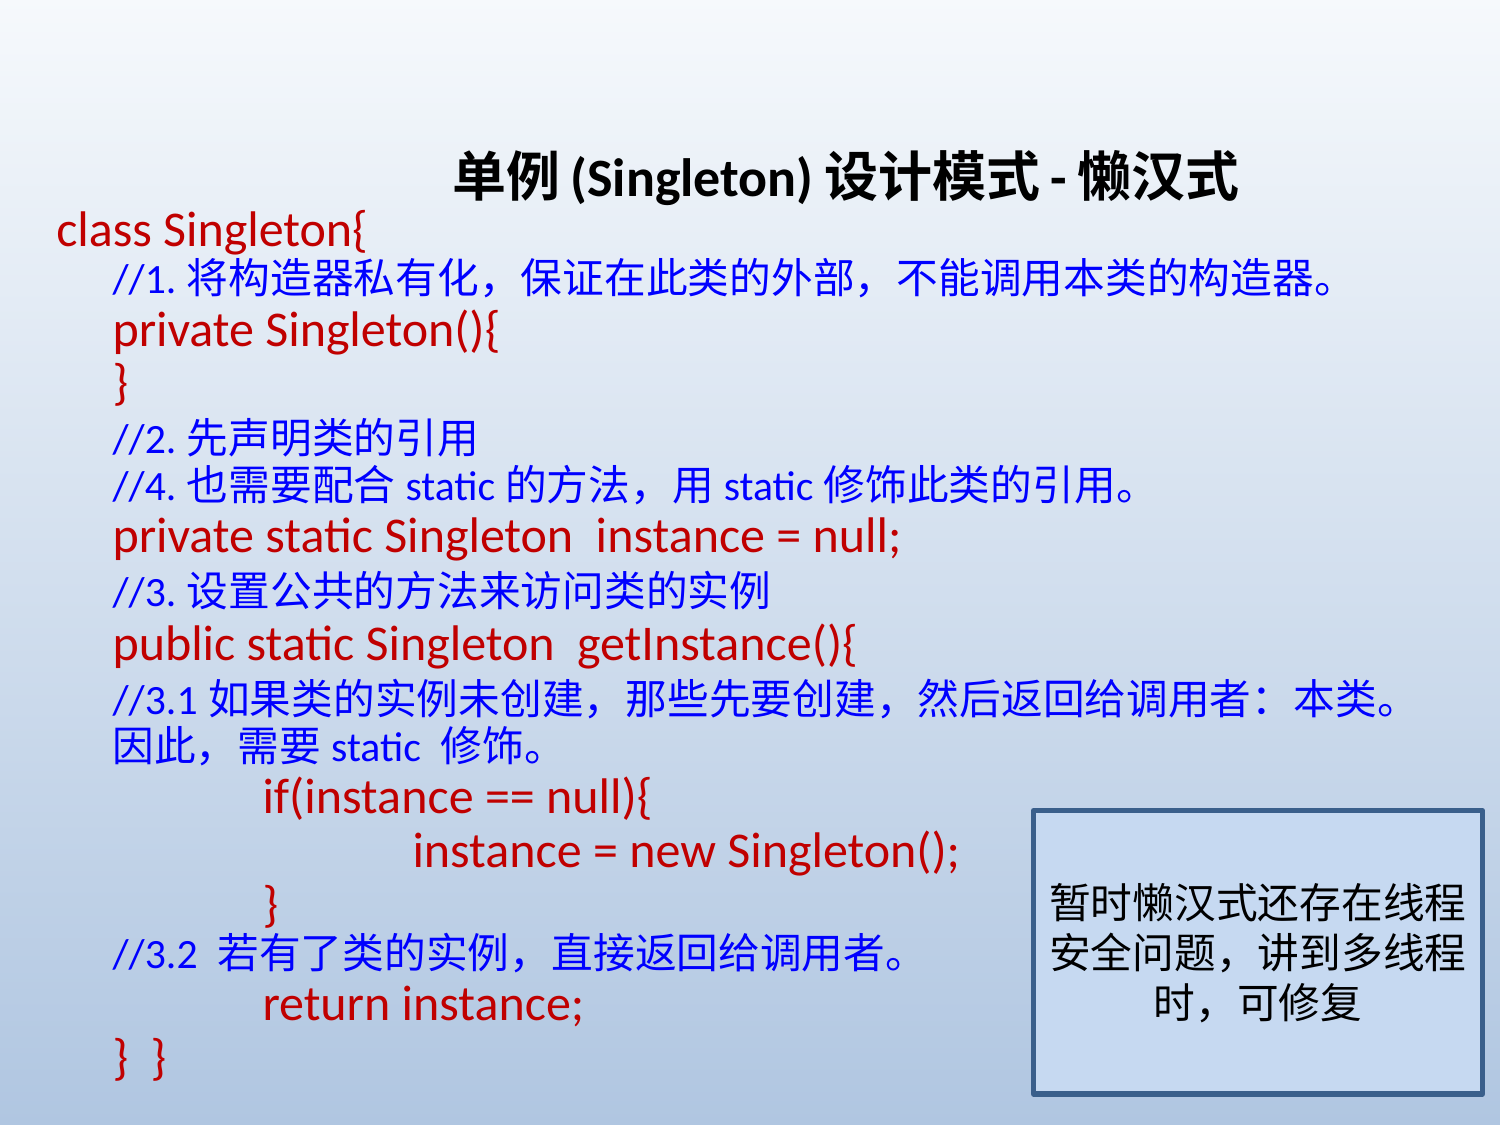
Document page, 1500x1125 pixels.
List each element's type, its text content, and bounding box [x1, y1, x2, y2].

list class Singleton{ //1.将构造器私有化，保证在此类的外部，不能调用本类的构造器。 private Singleton(){ } //2.先声明类的引用 //4.也需要配合static的方法，用static修饰此类的引用。 private static Singleton instance = null; //3.设置公共的方法来访问类的实例 public static Singleton getInstance(){ //3.1如果类的实例未创建，那些先要创建，然后返回给调用者：本类。因此，需要static 修饰。 if(instance == null){ instance = new Singleton(); } //3.2 若有了类的实例，直接返回给调用者。 return instance; } } [41, 196, 1459, 1083]
title 单例(Singleton)设计模式-懒汉式 [360, 113, 1332, 236]
text_box 暂时懒汉式还存在线程安全问题，讲到多线程时，可修复 [1031, 808, 1484, 1096]
